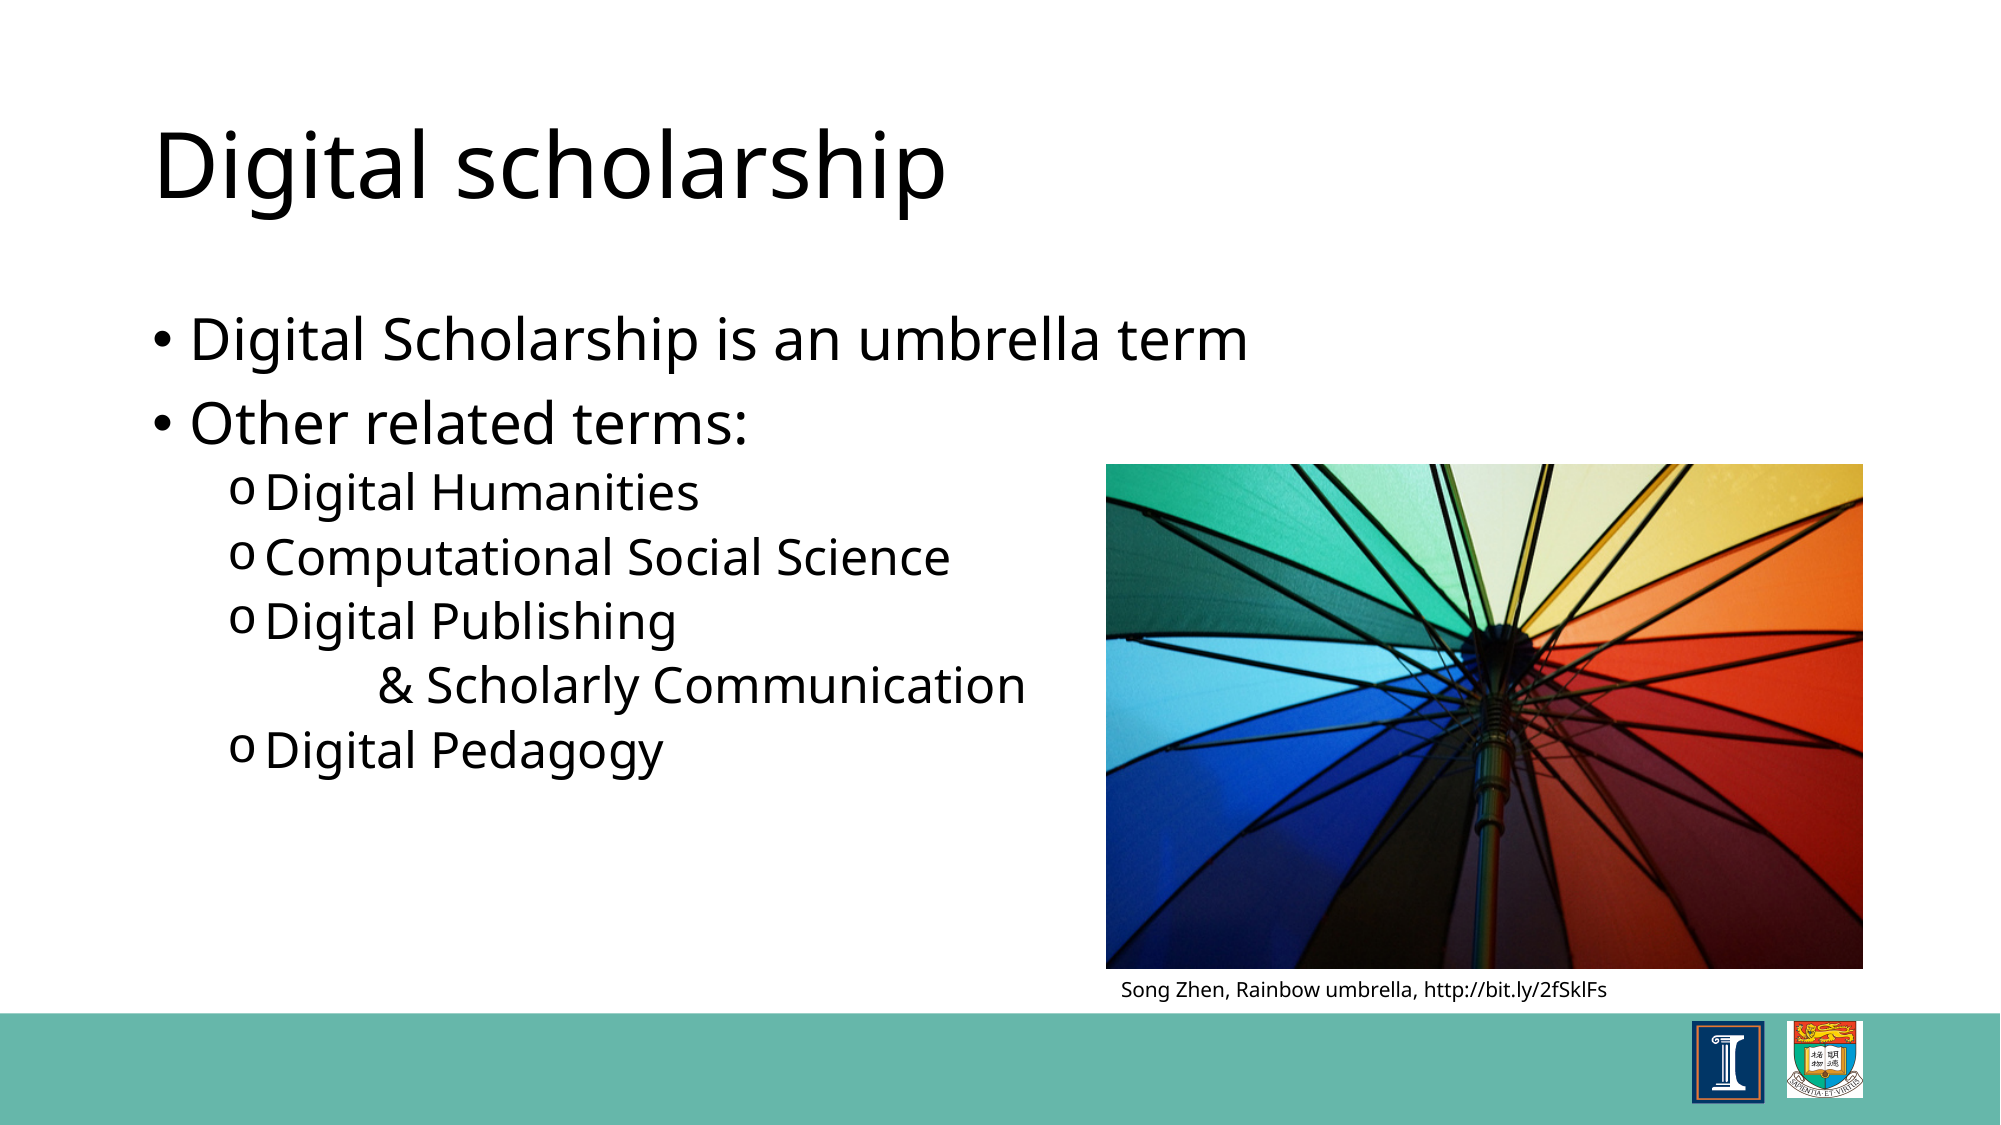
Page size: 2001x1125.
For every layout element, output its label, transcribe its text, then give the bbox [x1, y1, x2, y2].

text_box Song Zhen, Rainbow umbrella, http://bit.ly/2fSklFs [1106, 969, 1720, 1009]
picture [1692, 1021, 1765, 1104]
picture [1106, 464, 1863, 969]
list Digital Scholarship is an umbrella term Other related terms: Digital Humanities Computational Social Science Digital Publishing & Scholarly Communication Digital Pedagogy [137, 303, 1863, 969]
title Digital scholarship [137, 59, 1863, 278]
picture [1787, 1021, 1863, 1098]
